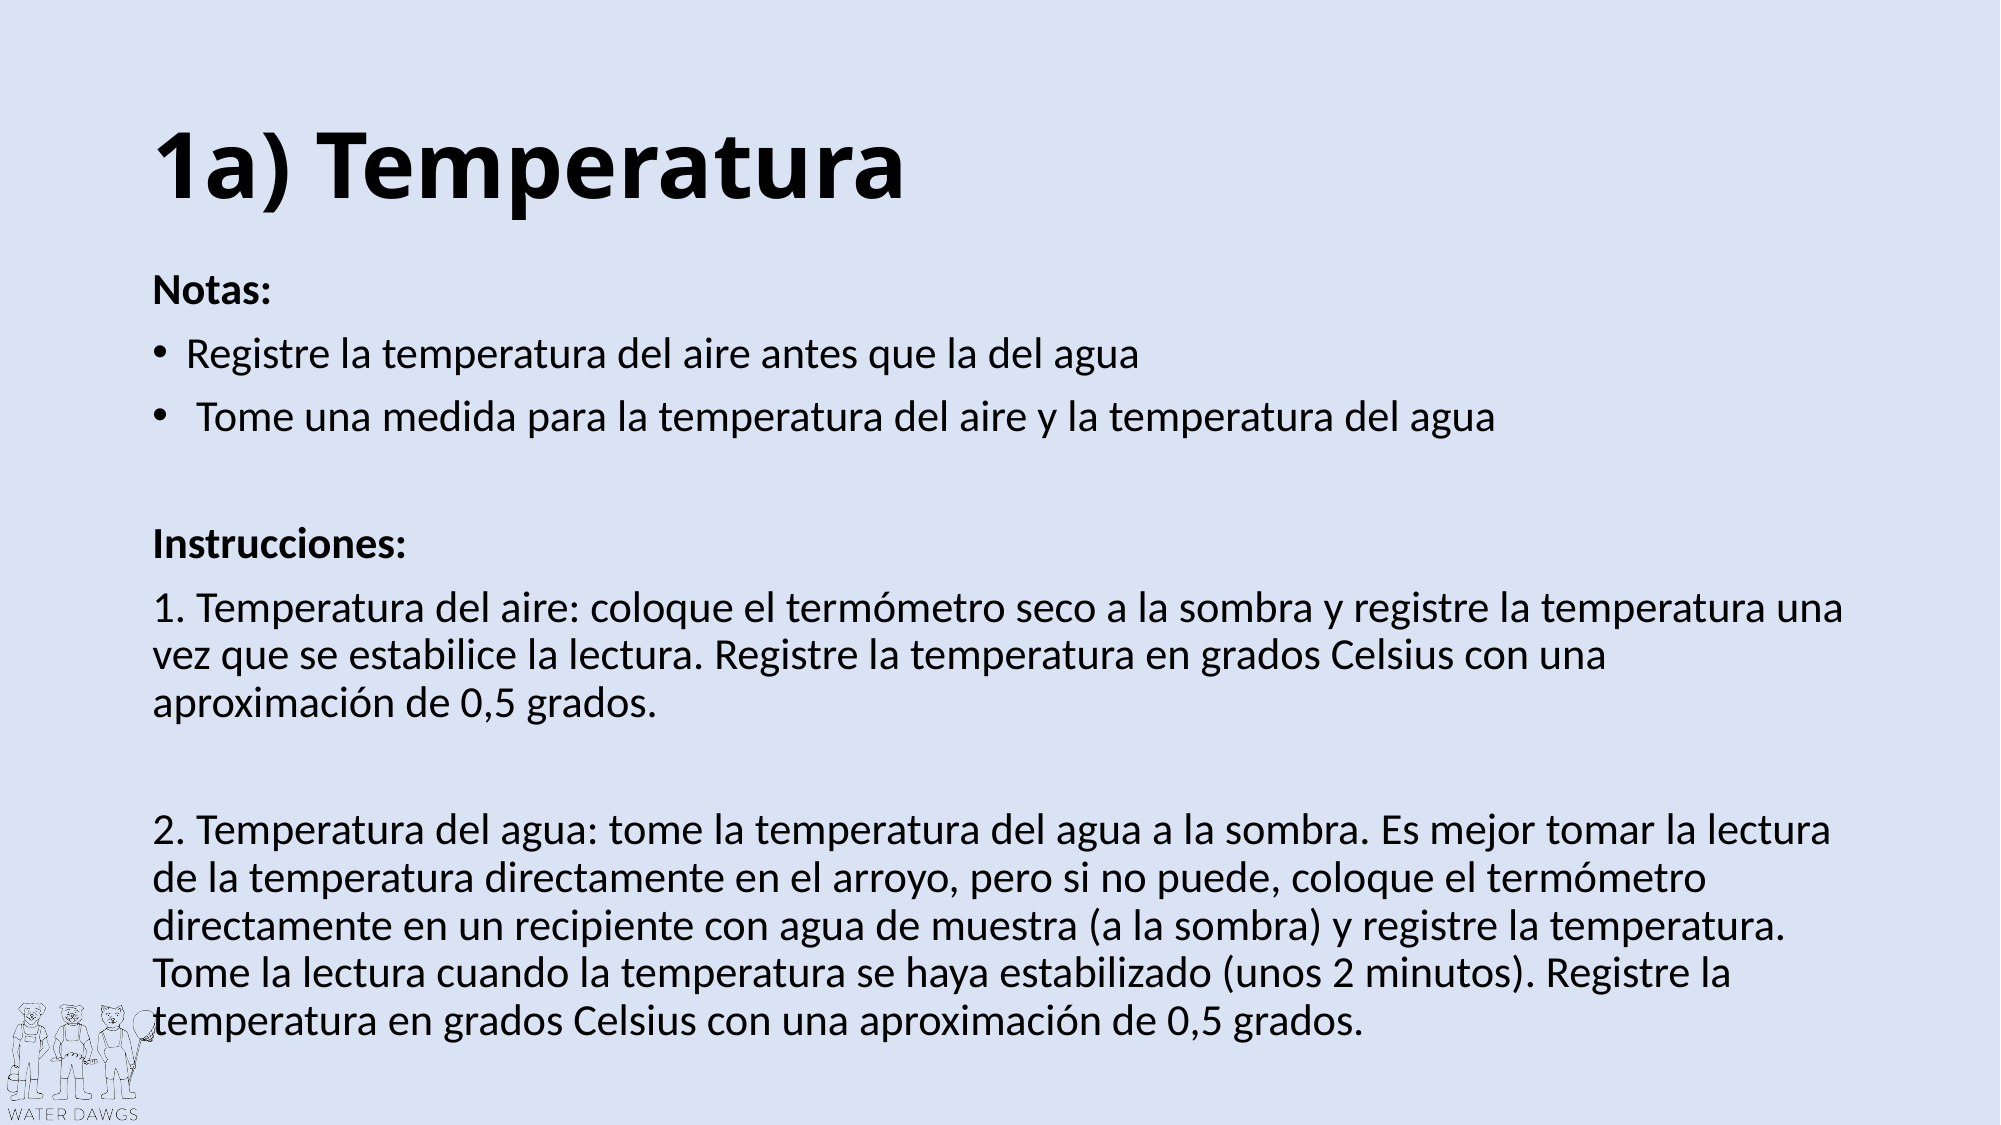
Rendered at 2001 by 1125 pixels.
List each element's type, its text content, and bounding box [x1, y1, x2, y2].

title 1a) Temperatura [137, 59, 1863, 211]
picture [0, 967, 172, 1125]
list Notas: Registre la temperatura del aire antes que la del agua Tome una medida para la temperatura del aire y la temperatura del agua Instrucciones: 1. Temperatura del aire: coloque el termómetro seco a la sombra y registre la temperatura una vez que se estabilice la lectura. Registre la temperatura en grados Celsius con una aproximación de 0,5 grados. 2. Temperatura del agua: tome la temperatura del agua a la sombra. Es mejor tomar la lectura de la temperatura directamente en el arroyo, pero si no puede, coloque el termómetro directamente en un recipiente con agua de muestra (a la sombra) y registre la temperatura. Tome la lectura cuando la temperatura se haya estabilizado (unos 2 minutos). Registre la temperatura en grados Celsius con una aproximación de 0,5 grados. [137, 211, 1863, 1066]
